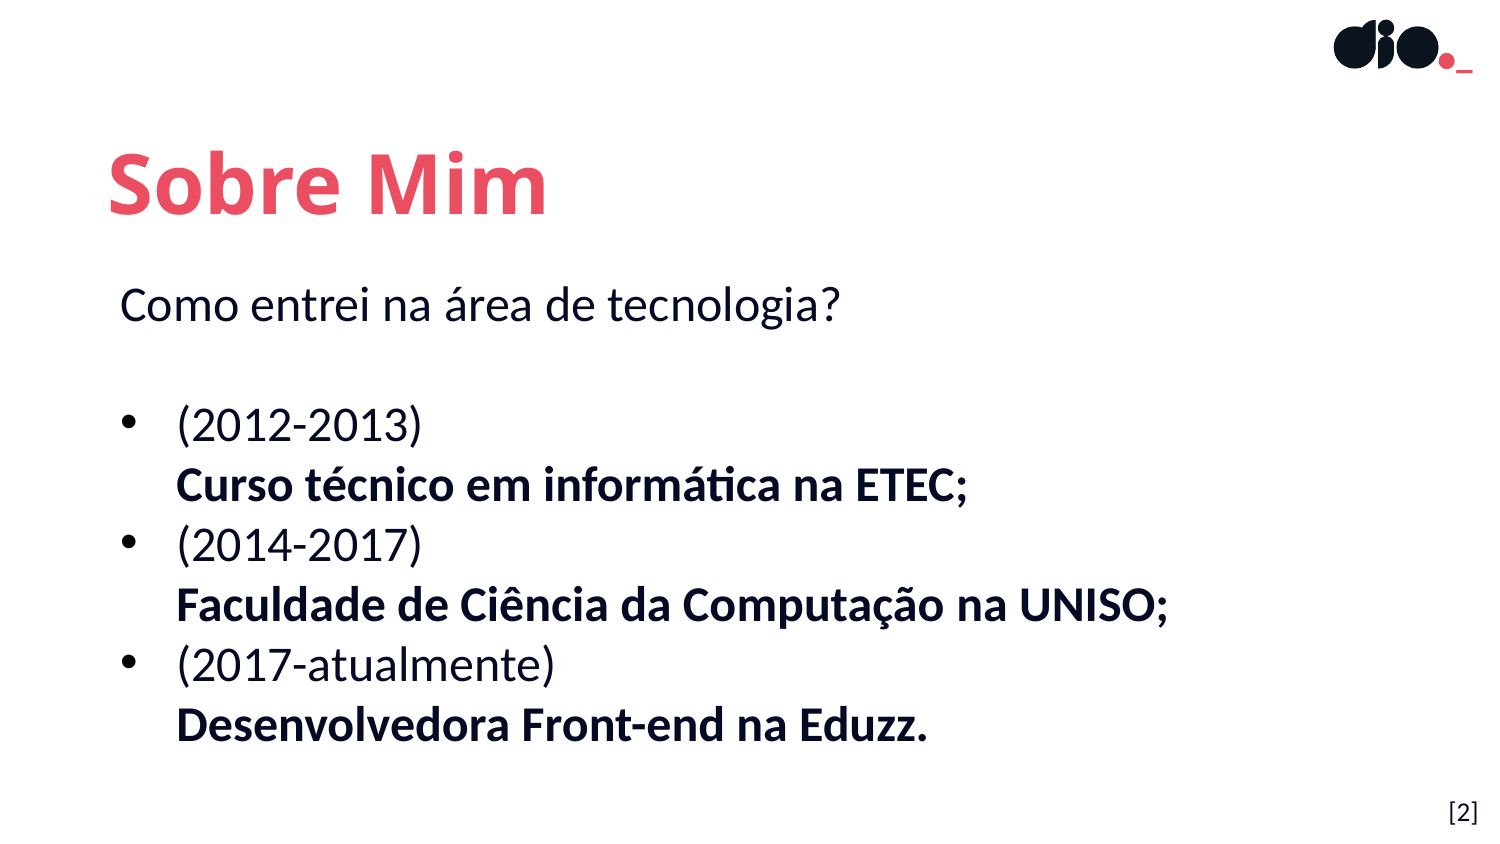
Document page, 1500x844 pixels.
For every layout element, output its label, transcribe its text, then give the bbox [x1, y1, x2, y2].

slide_number [2] [1403, 779, 1494, 844]
text_box Sobre Mim [92, 104, 688, 242]
picture [1333, 19, 1473, 74]
text_box Como entrei na área de tecnologia? (2012-2013) Curso técnico em informática na ETEC; (2014-2017) Faculdade de Ciência da Computação na UNISO; (2017-atualmente) Desenvolvedora Front-end na Eduzz. [92, 242, 1404, 780]
